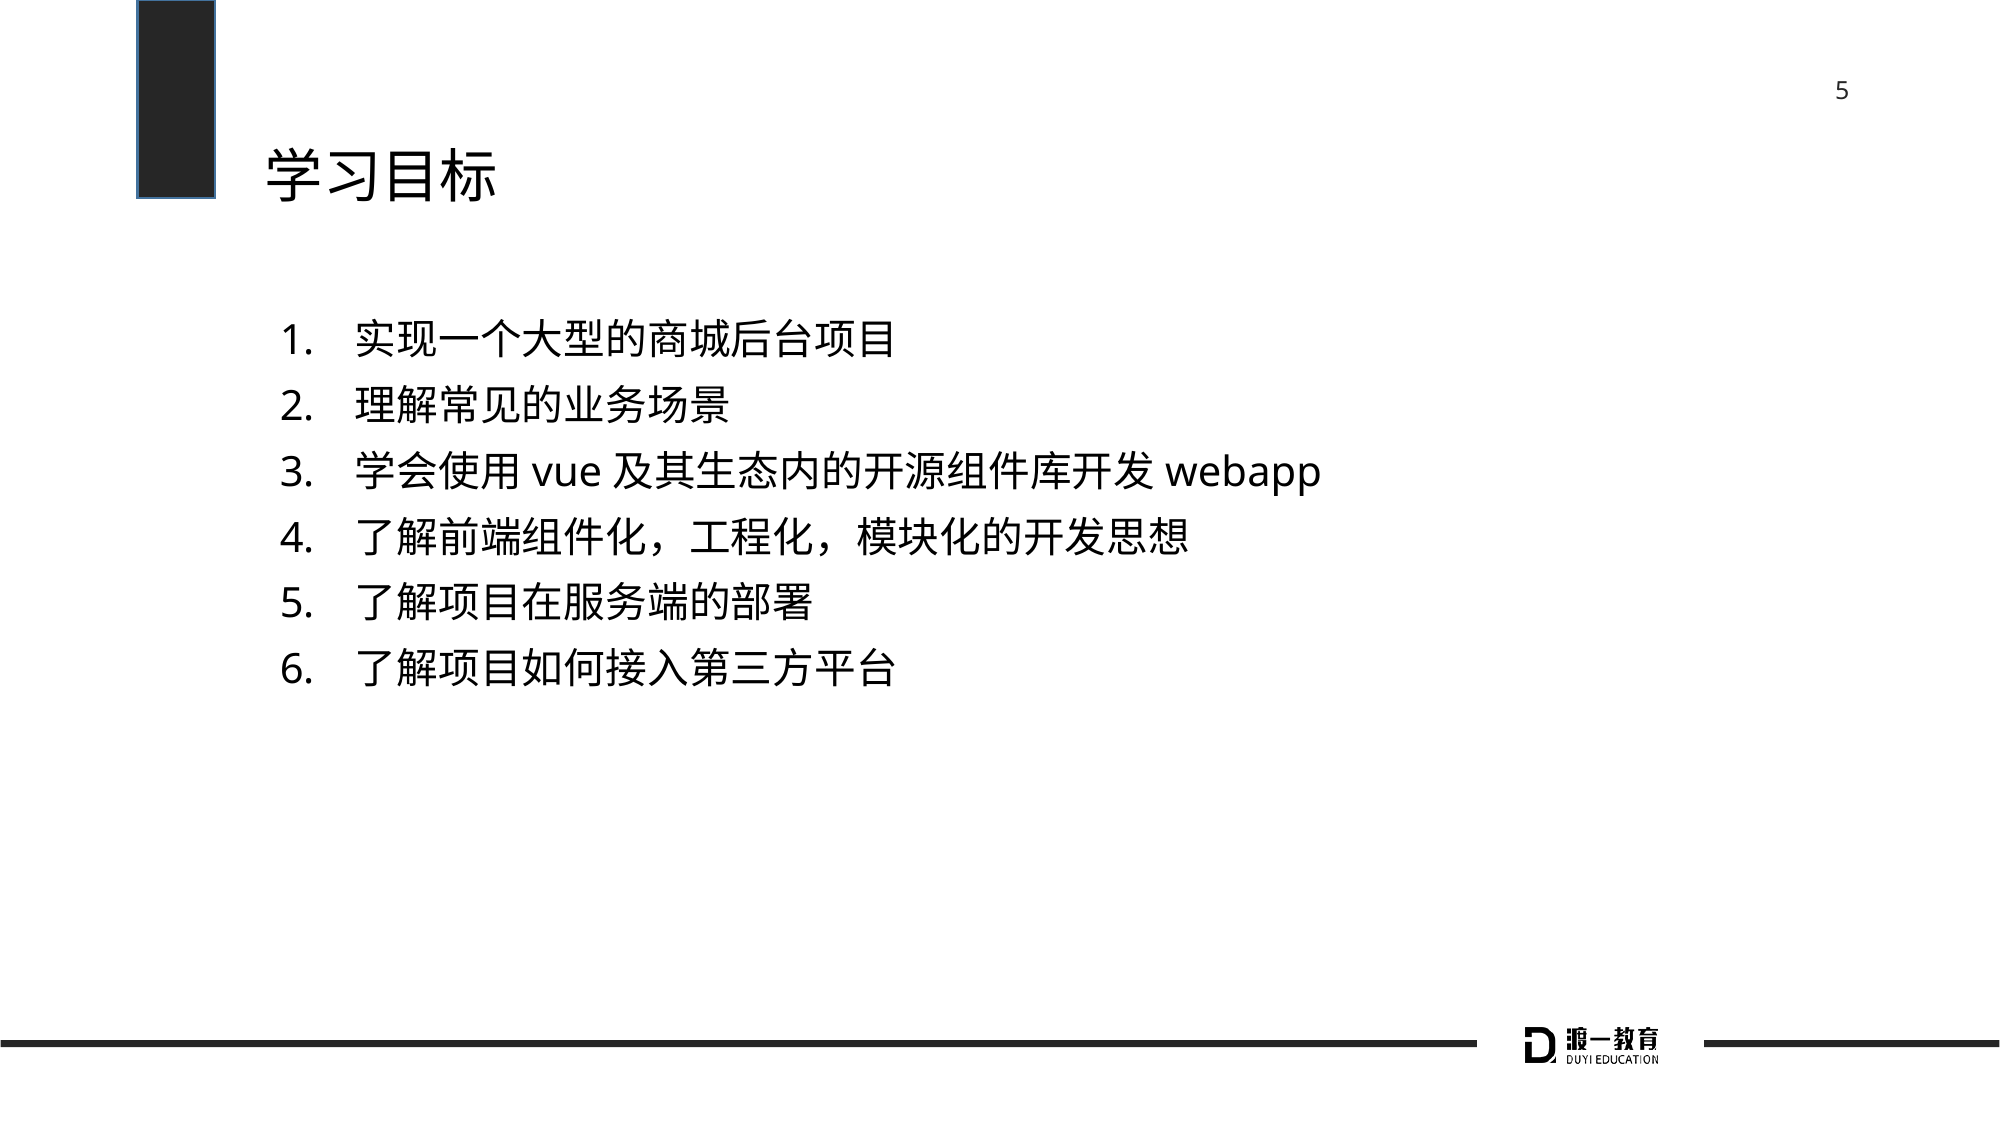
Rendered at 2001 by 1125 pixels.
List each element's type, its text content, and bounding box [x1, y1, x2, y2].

title 学习目标 [249, 93, 1750, 218]
subtitle 实现一个大型的商城后台项目 理解常见的业务场景 学会使用vue及其生态内的开源组件库开发webapp 了解前端组件化，工程化，模块化的开发思想 了解项目在服务端的部署 了解项目如何接入第三方平台 [249, 303, 1750, 749]
picture [1502, 1008, 1679, 1081]
